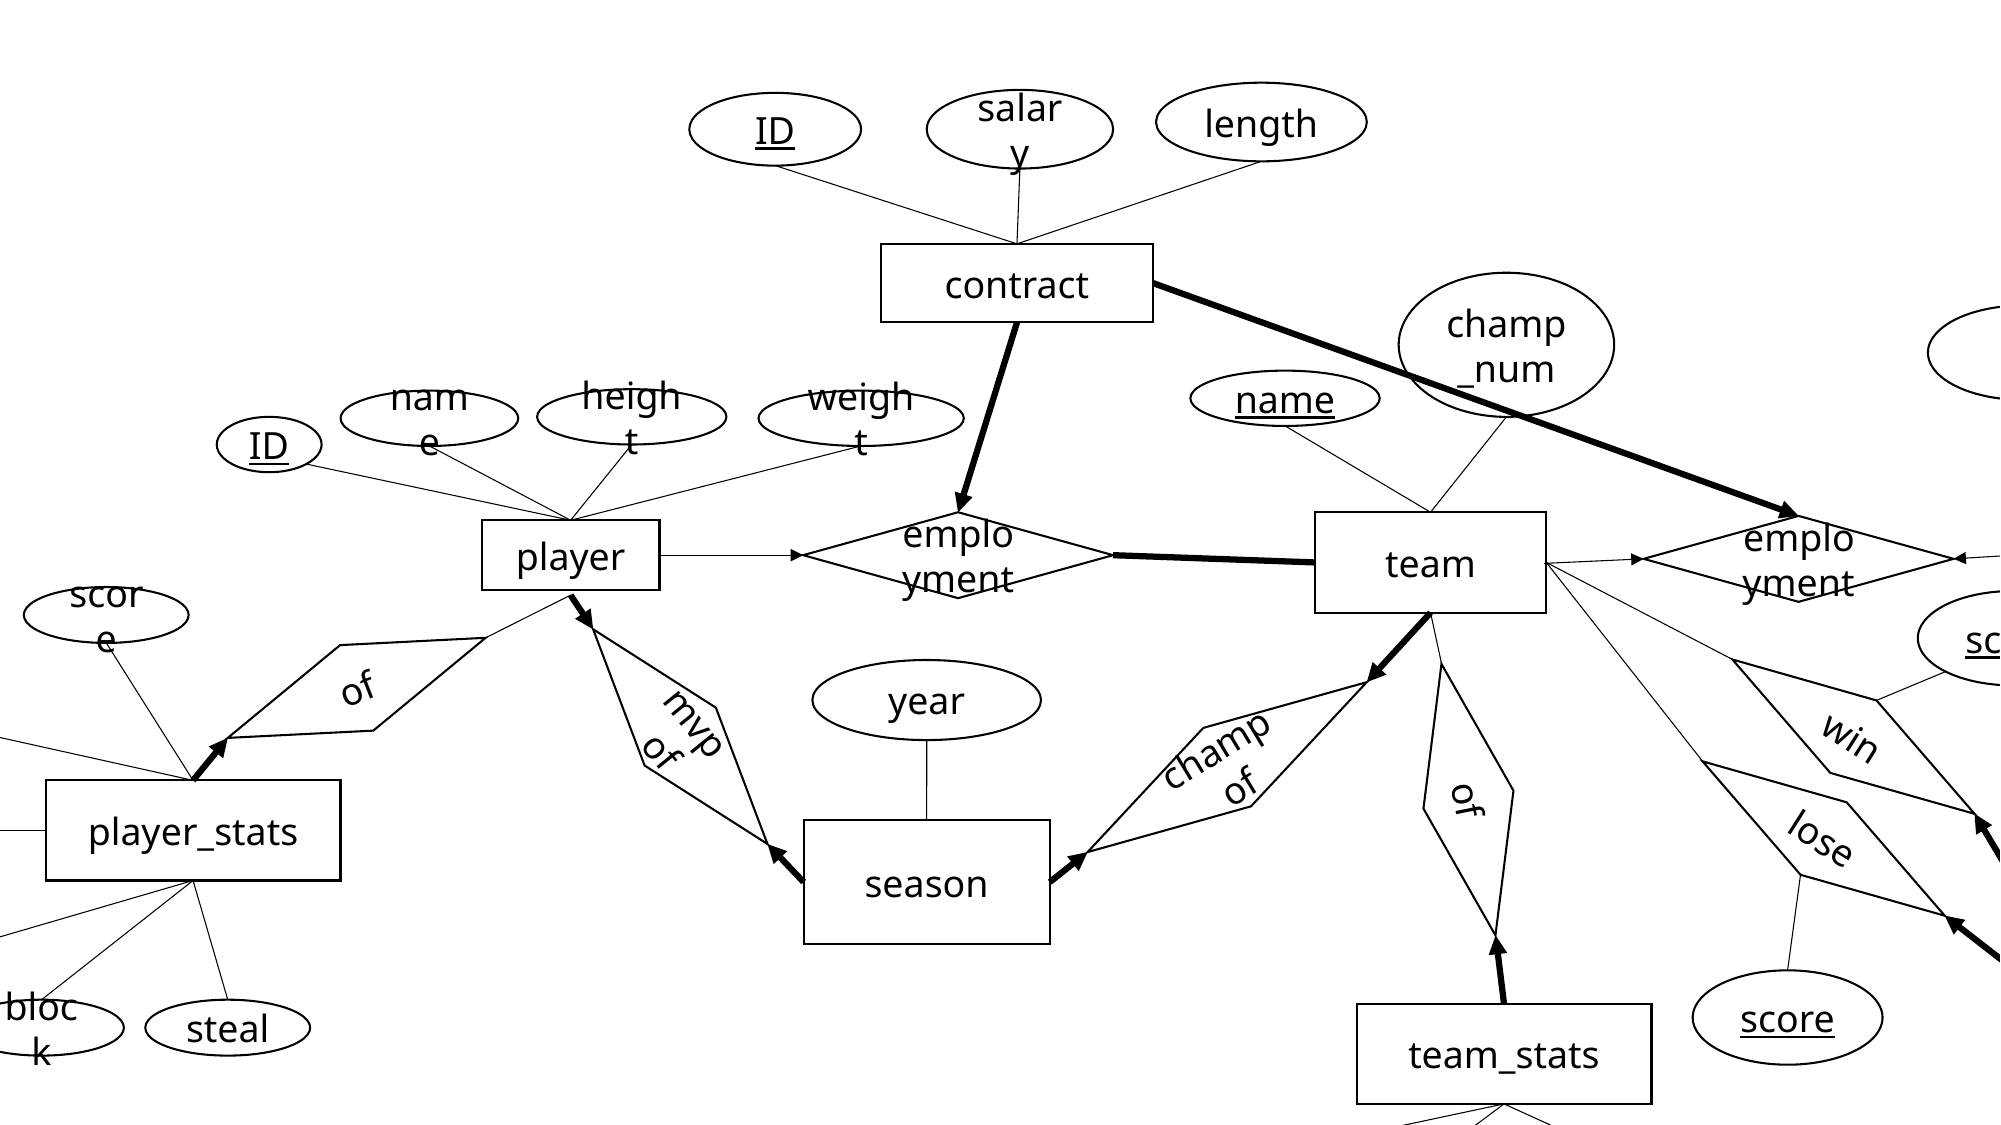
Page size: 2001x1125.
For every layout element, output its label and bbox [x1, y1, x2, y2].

text_box [0, 82, 2000, 1125]
